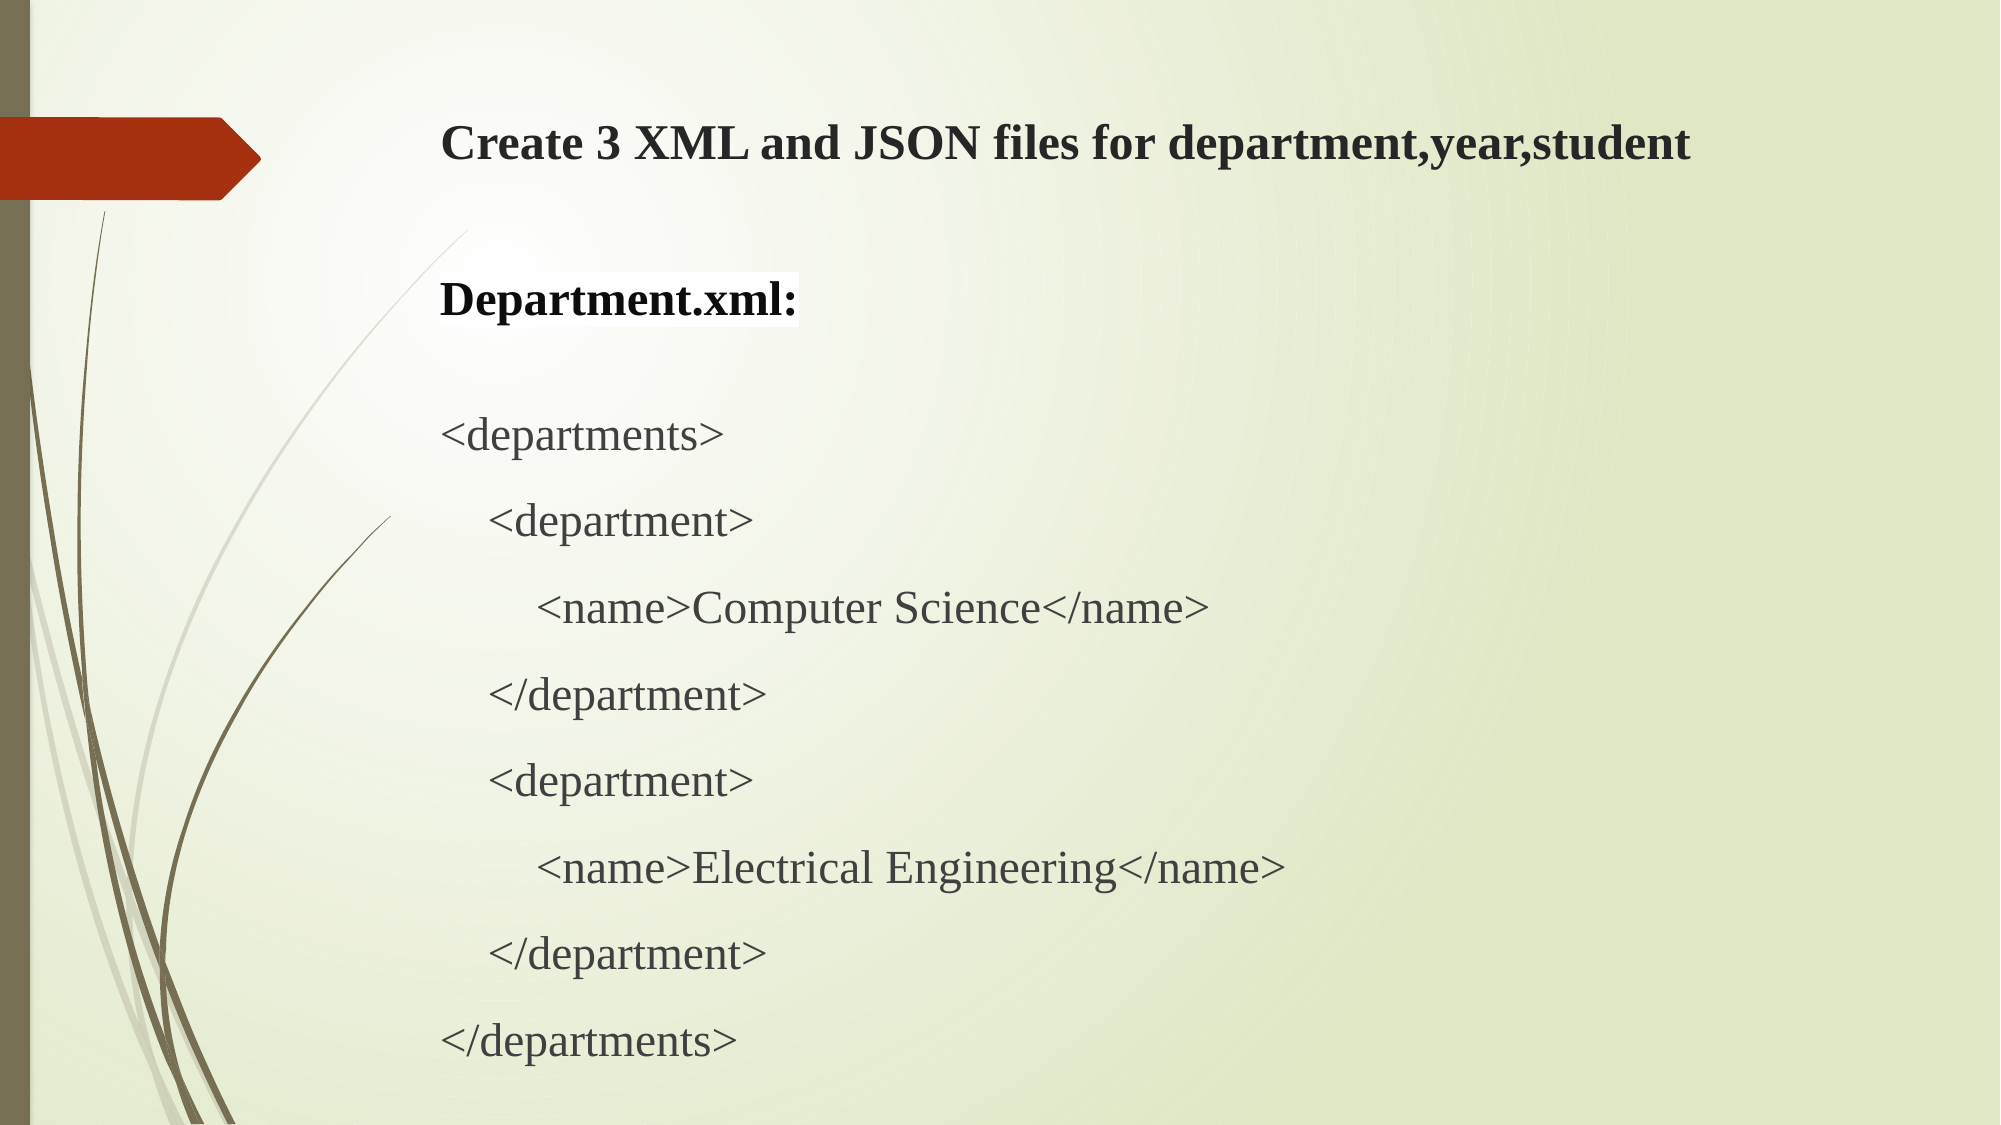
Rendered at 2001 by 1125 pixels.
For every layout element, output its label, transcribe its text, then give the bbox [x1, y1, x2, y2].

title Create 3 XML and JSON files for department,year,student [425, 102, 1888, 208]
list Department.xml: <departments> <department> <name>Computer Science</name> </department> <department> <name>Electrical Engineering</name> </department> </departments> [424, 208, 1983, 1078]
